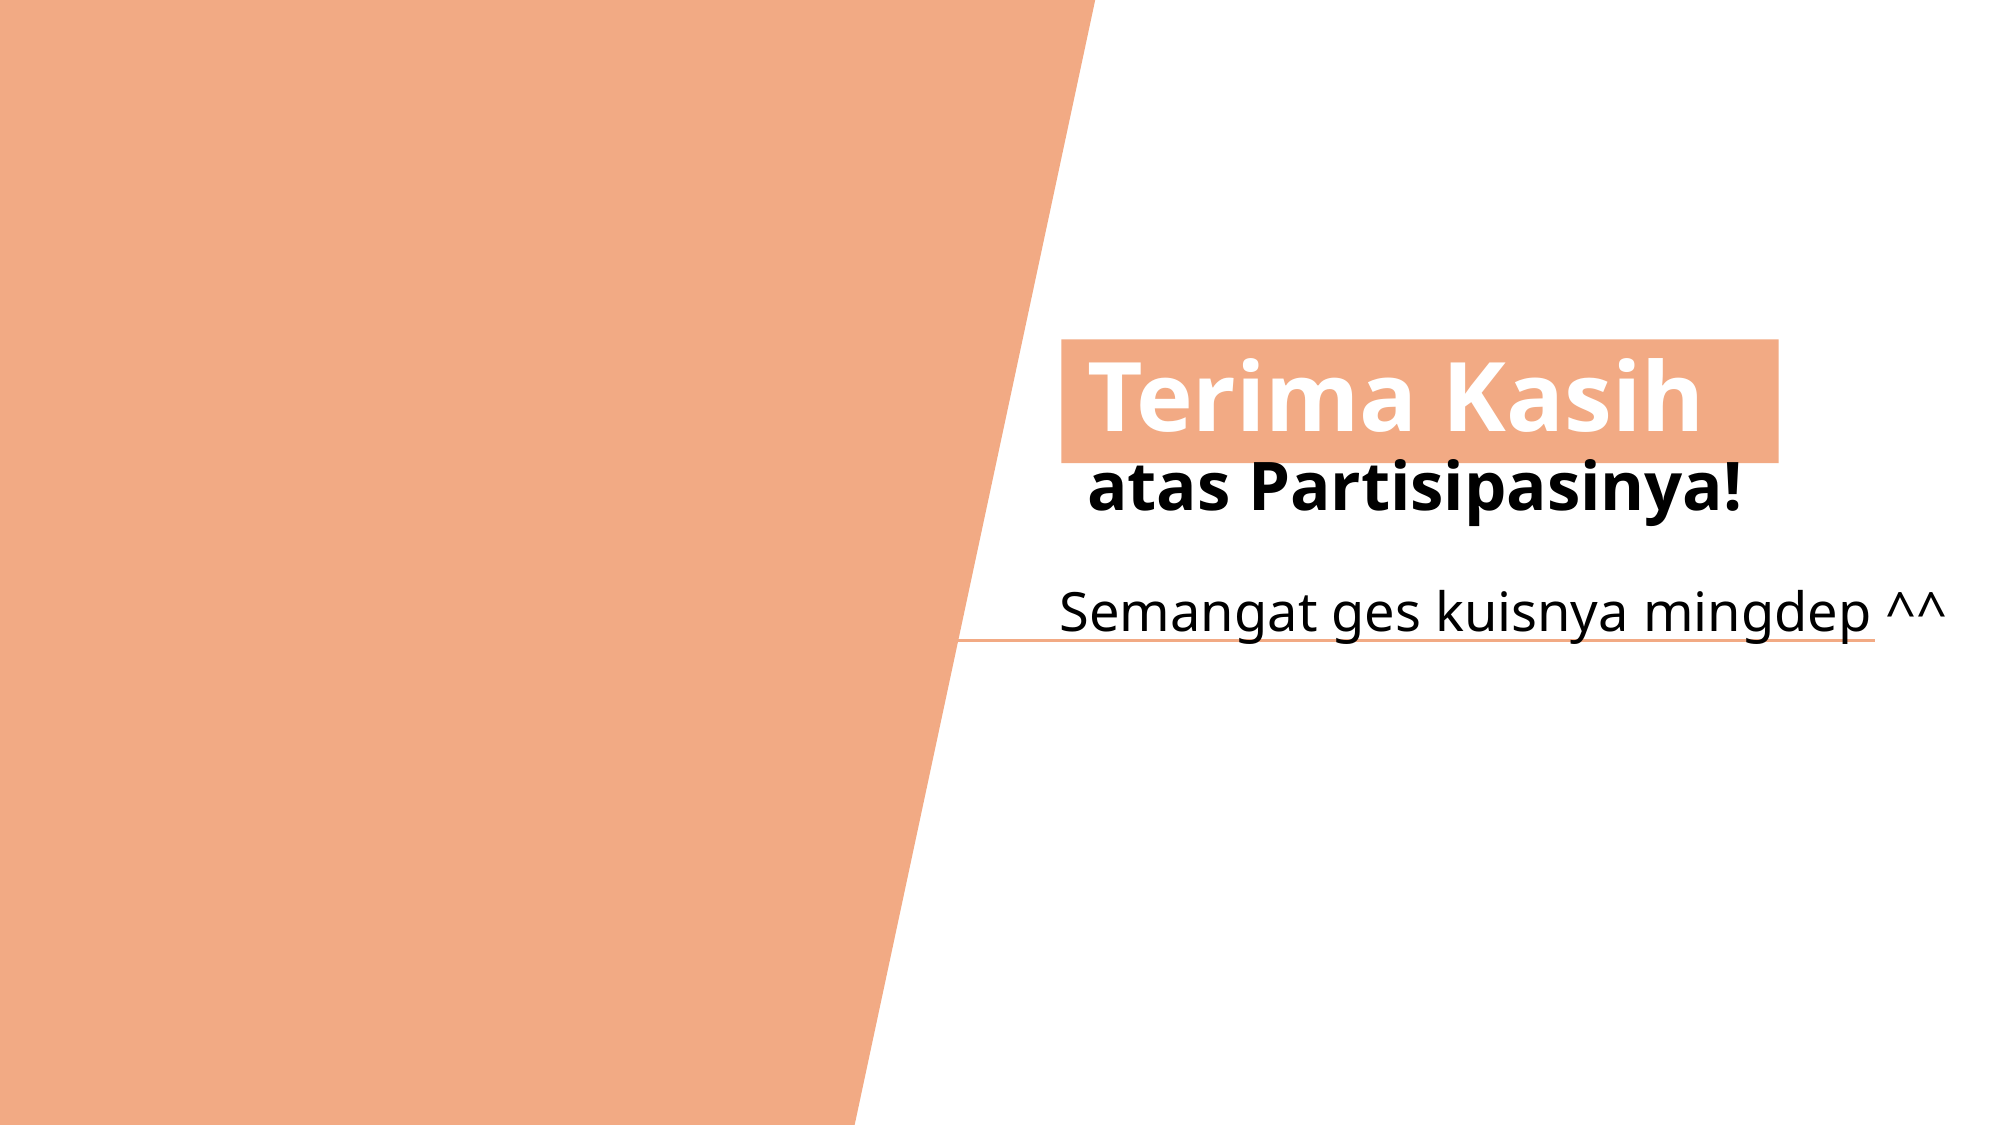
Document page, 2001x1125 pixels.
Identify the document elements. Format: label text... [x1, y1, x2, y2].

text_box Terima Kasih atas Partisipasinya! [1072, 341, 1807, 563]
text_box [0, 0, 1097, 1125]
text_box Semangat ges kuisnya mingdep ^^ [1044, 563, 1983, 658]
text_box [1060, 338, 1780, 465]
